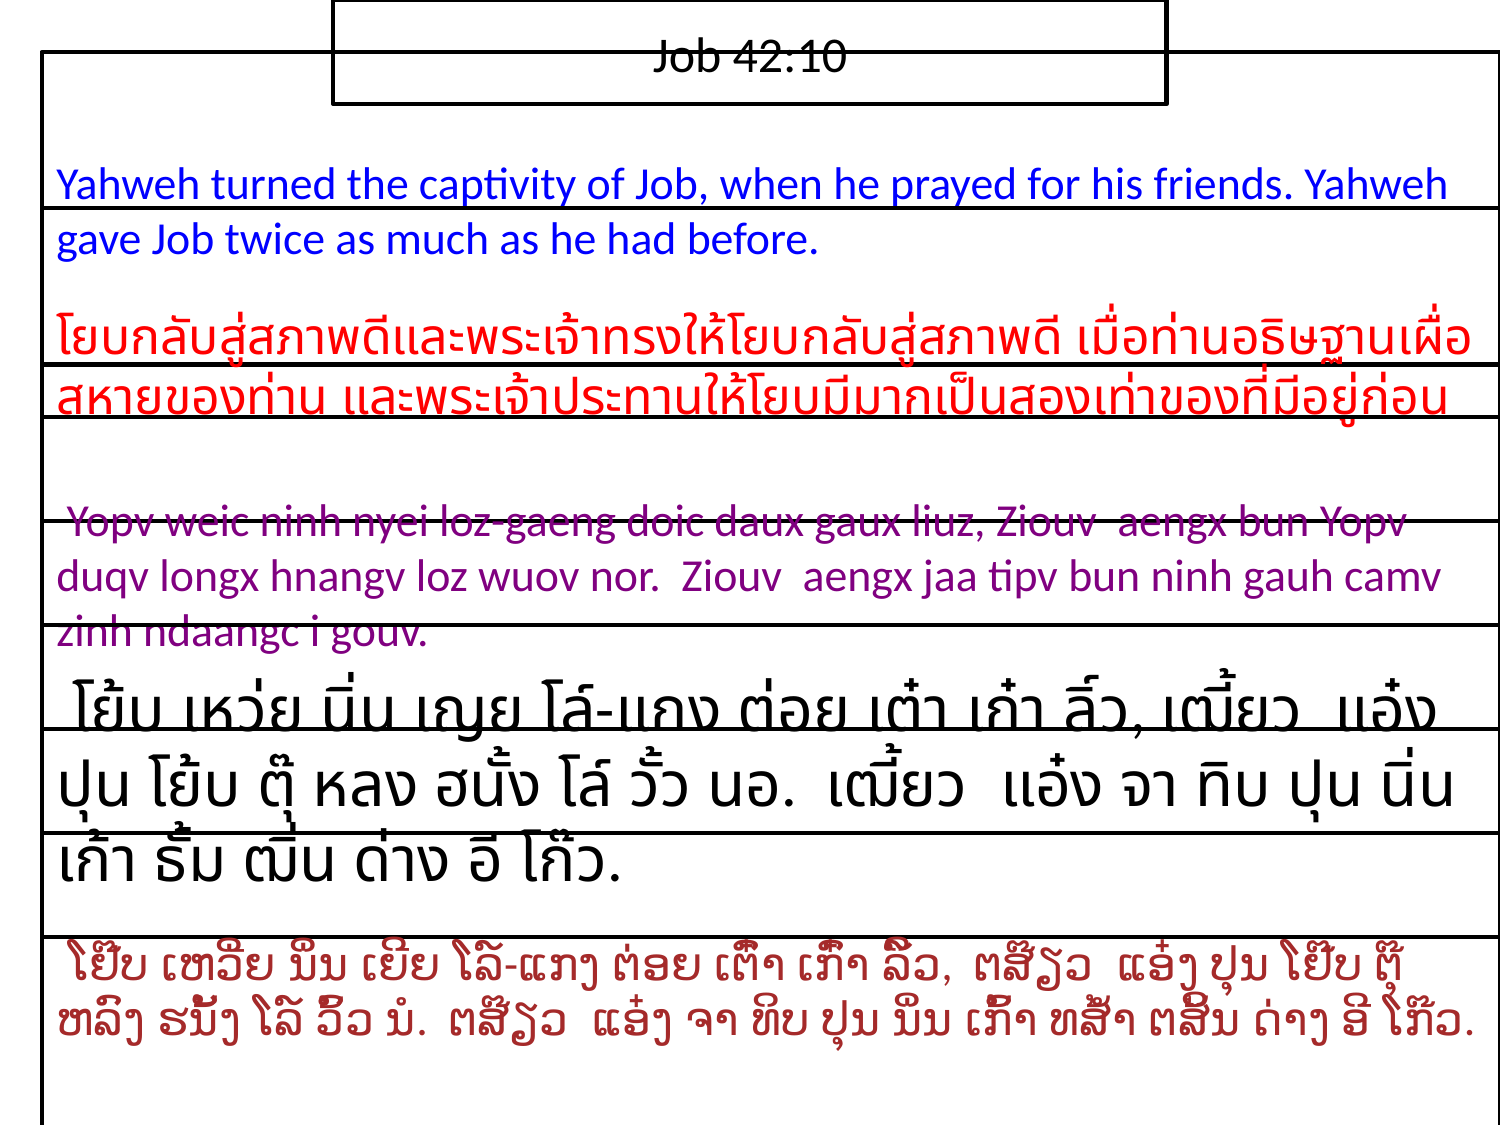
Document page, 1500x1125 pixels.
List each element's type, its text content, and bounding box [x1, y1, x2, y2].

text_box Yahweh turned the captivity of Job, when he prayed for his friends. Yahweh gave Job twice as much as he had before. [40, 50, 1500, 206]
text_box Yopv weic ninh nyei loz-gaeng doic daux gaux liuz, Ziouv aengx bun Yopv duqv longx hnangv loz wuov nor. Ziouv aengx jaa tipv bun ninh gauh camv zinh ndaangc i gouv. [40, 415, 1500, 623]
text_box โย้บ เหว่ย นิ่น เญย โล์-แกง ต่อย เต๋า เก๋า ลิ์ว, เฒี้ยว แอ๋ง ปุน โย้บ ตุ๊ หลง ฮนั้ง โล์ วั้ว นอ. เฒี้ยว แอ๋ง จา ทิบ ปุน นิ่น เก้า ธั้ม ฒิ่น ด่าง อี โก๊ว. [40, 623, 1500, 831]
text_box โย​บก​ลับ​สู่​สภาพ​ดีและ​พระ​เจ้า​ทรง​ให้​โย​บก​ลับ​สู่​สภาพ​ดี เมื่อ​ท่าน​อธิษฐาน​เผื่อ​สหาย​ของ​ท่าน และ​พระ​เจ้า​ประทาน​ให้​โยบ​มี​มาก​เป็น​สอง​เท่า​ของ​ที่​มี​อยู่​ก่อน​ [40, 206, 1500, 415]
text_box Job 42:10 [331, 0, 1169, 50]
text_box ໂຢ໊ບ ເຫວີ່ຍ ນິ່ນ ເຍີຍ ໂລ໌-ແກງ ຕ່ອຍ ເຕົ໋າ ເກົ໋າ ລິ໌ວ, ຕສ໊ຽວ ແອ໋ງ ປຸນ ໂຢ໊ບ ຕຸ໊ ຫລົງ ຮນັ້ງ ໂລ໌ ວົ້ວ ນໍ. ຕສ໊ຽວ ແອ໋ງ ຈາ ທິບ ປຸນ ນິ່ນ ເກົ້າ ທສ້ຳ ຕສິ້ນ ດ່າງ ອີ ໂກ໊ວ. [40, 831, 1500, 1125]
